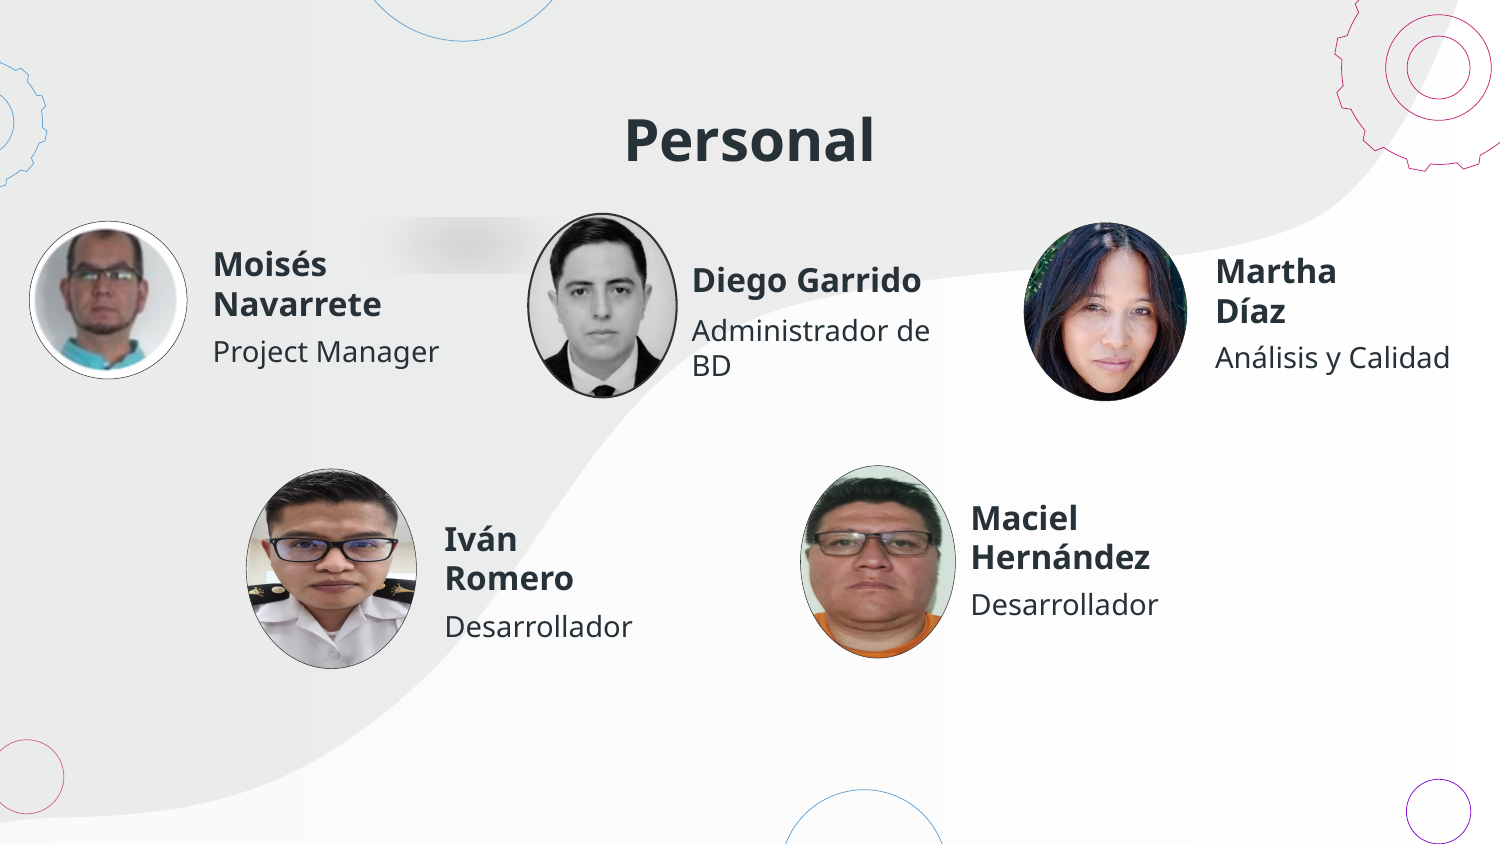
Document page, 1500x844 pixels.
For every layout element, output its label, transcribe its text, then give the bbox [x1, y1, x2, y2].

title Iván Romero [429, 532, 730, 583]
subtitle Project Manager [197, 315, 498, 386]
subtitle Desarrollador [429, 590, 730, 661]
title Martha Díaz [1200, 264, 1500, 316]
title Maciel Hernández [961, 511, 1256, 562]
title Moisés Navarrete [197, 258, 498, 309]
title Diego Garrido [680, 253, 977, 304]
picture [527, 213, 677, 398]
title Personal [116, 107, 1383, 168]
subtitle Administrador de BD [680, 311, 977, 382]
picture [29, 220, 188, 380]
picture [245, 468, 417, 669]
picture [1023, 222, 1188, 402]
subtitle Análisis y Calidad [1200, 322, 1500, 393]
subtitle Desarrollador [961, 569, 1256, 639]
picture [800, 465, 956, 659]
